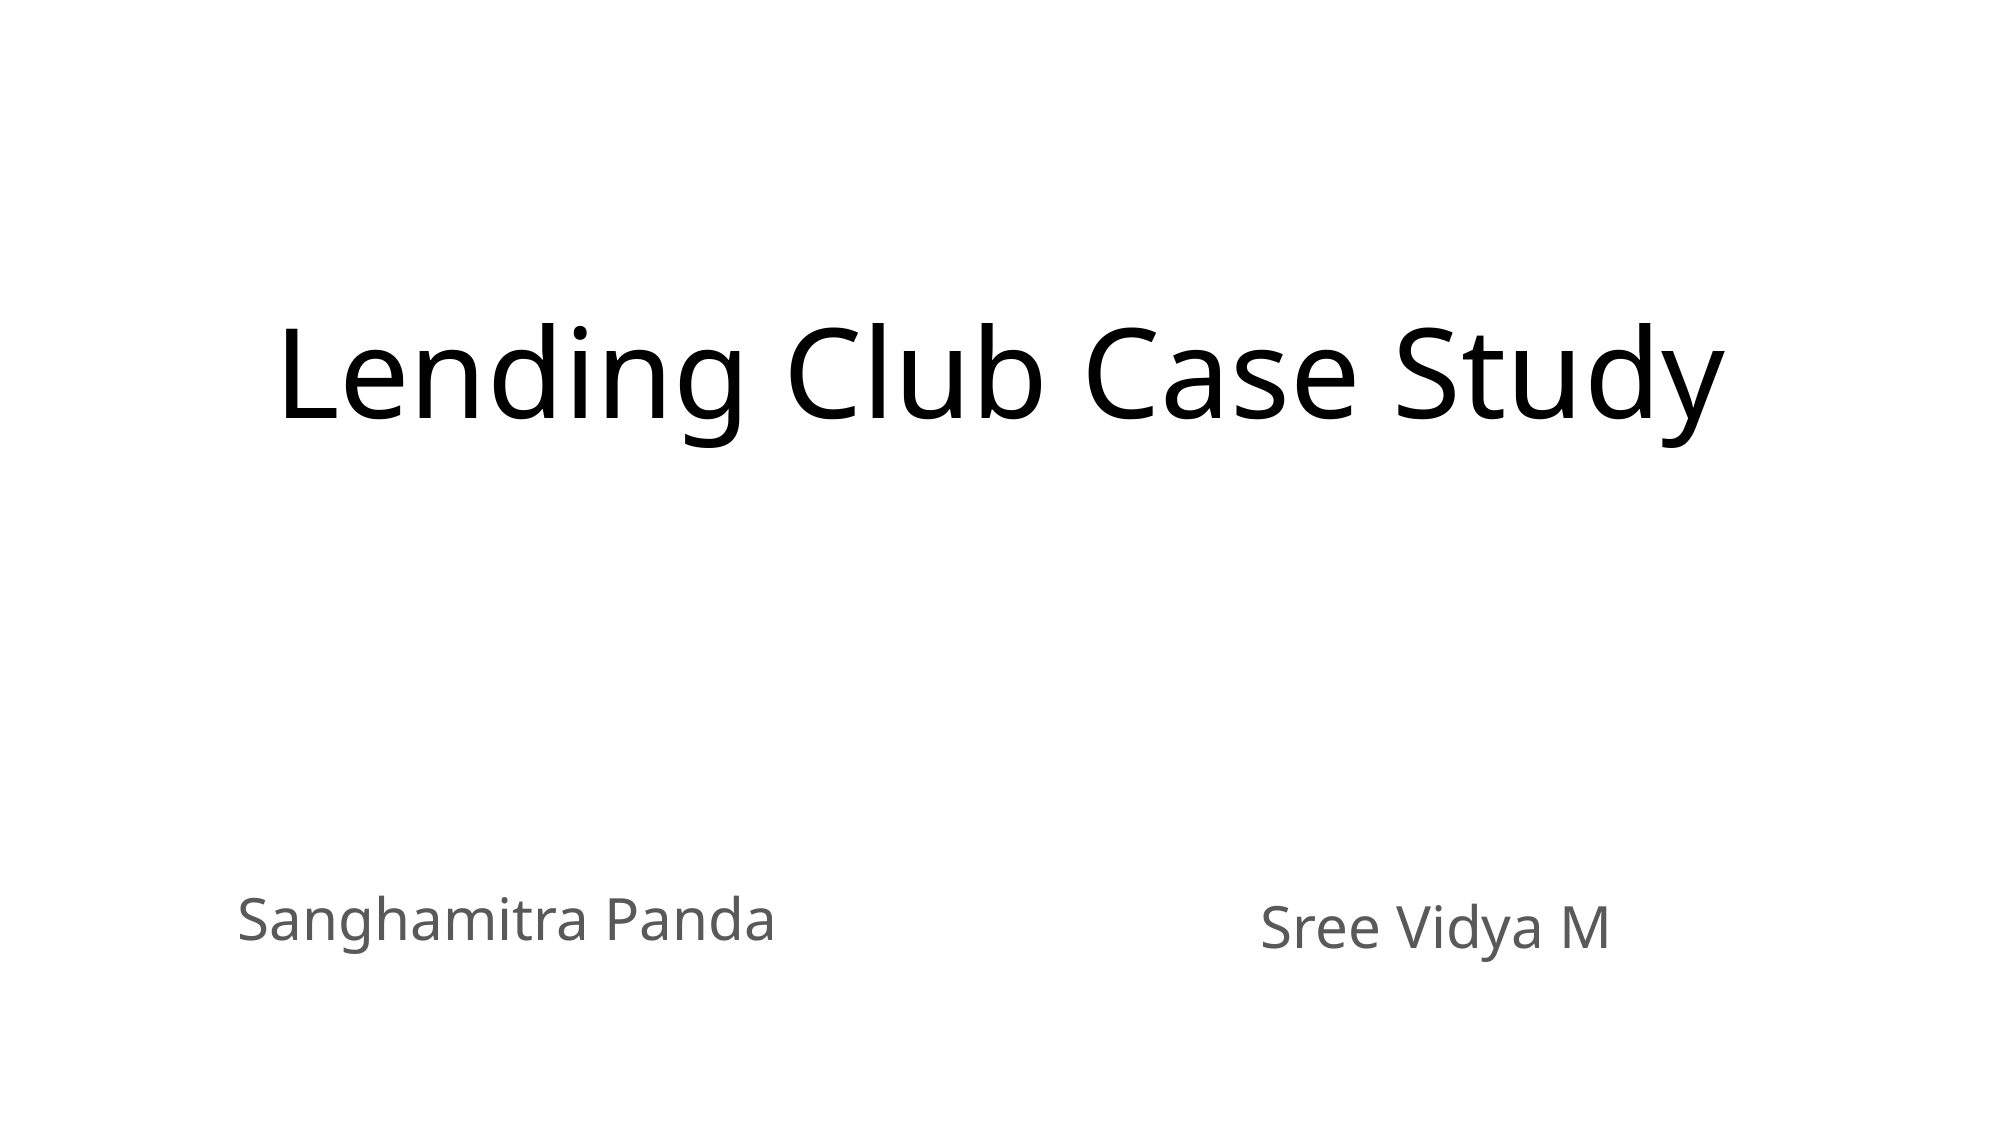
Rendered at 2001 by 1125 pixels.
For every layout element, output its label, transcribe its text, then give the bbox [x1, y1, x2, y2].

text_box Sree Vidya M [1245, 882, 1818, 968]
text_box Lending Club Case Study [0, 286, 2000, 451]
text_box Sanghamitra Panda [223, 874, 1000, 960]
